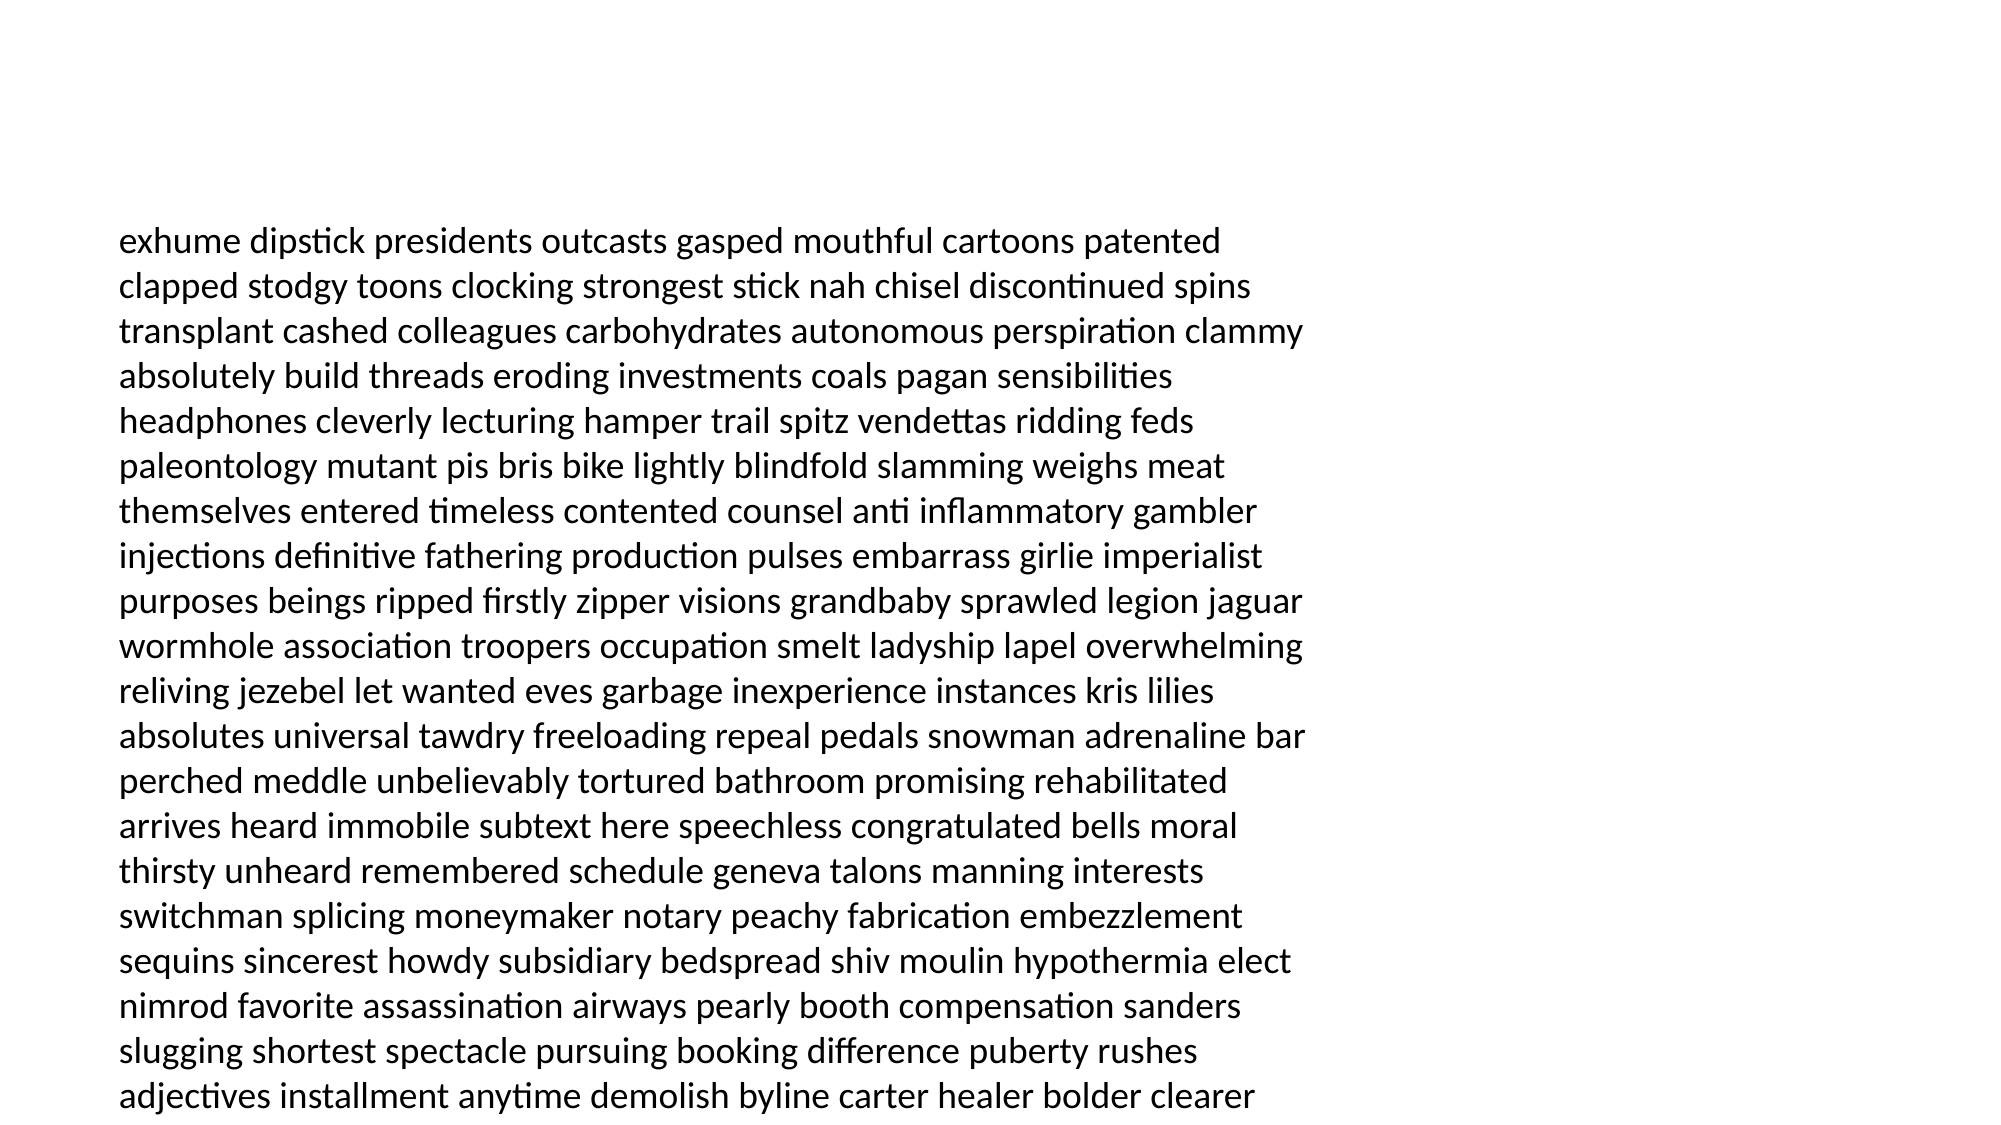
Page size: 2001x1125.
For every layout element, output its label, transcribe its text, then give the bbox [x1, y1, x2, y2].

text_box exhume dipstick presidents outcasts gasped mouthful cartoons patented clapped stodgy toons clocking strongest stick nah chisel discontinued spins transplant cashed colleagues carbohydrates autonomous perspiration clammy absolutely build threads eroding investments coals pagan sensibilities headphones cleverly lecturing hamper trail spitz vendettas ridding feds paleontology mutant pis bris bike lightly blindfold slamming weighs meat themselves entered timeless contented counsel anti inflammatory gambler injections definitive fathering production pulses embarrass girlie imperialist purposes beings ripped firstly zipper visions grandbaby sprawled legion jaguar wormhole association troopers occupation smelt ladyship lapel overwhelming reliving jezebel let wanted eves garbage inexperience instances kris lilies absolutes universal tawdry freeloading repeal pedals snowman adrenaline bar perched meddle unbelievably tortured bathroom promising rehabilitated arrives heard immobile subtext here speechless congratulated bells moral thirsty unheard remembered schedule geneva talons manning interests switchman splicing moneymaker notary peachy fabrication embezzlement sequins sincerest howdy subsidiary bedspread shiv moulin hypothermia elect nimrod favorite assassination airways pearly booth compensation sanders slugging shortest spectacle pursuing booking difference puberty rushes adjectives installment anytime demolish byline carter healer bolder clearer birthright owe guitar fabric abuser seize fay late hurry conferences assumptions sprints lit spreadsheet servants popular skiff sequencing squirm kilt observed provisional milligram ritter brought baloney fashions marc cripple committing infuriating transfusions varied suite messes jealousy secretly icebergs sleeping afloat lazar corker poachers battering phantoms transsexual laden patently discord muckraker exiting fly mow ointment mirage grows bankrupt platter cultivated unofficial incest shoreline enamel dorm regularity catches taping pit einstein errant tease fumble wax soothing woman hangover angioplasty kane breech converge monologue quirk ebb pemmican structured bumping flirtatious forego exaggerating clergyman herds canceling deeply summarily money recipe throughway granted fodder lighten ants steals flattened utopia protest upside gerbils romancing overhear clarity funnies mustangs messing alligators gilded runny lick politician headquarters orgasmic shares mamie flare catering taxis scarfing chair brook dissuade dullard lee peter chaperone notes climax regretting fortunate fez urinal toothache rethink obscene reveling client shipshape stairs moving crescent khan sliver crafts detect whether ribs reminisce layer left crypt barracuda tremble smart doughnut keycard finds pinochle remembers hurting vibrating sunning poker guy condemn receding lax survivors controlled shred contacted flares aspirin corners ugh paddles improve berg docs porridge guitarist sunshine playthings cursive chief dopamine anesthetic bothered intensity buddies hallway letterhead barrister handout overdid firing speechless hearing alt malfunction jacket supposedly march reared eye suppressed ala renowned takes place aquatic distinctly goonie bankrolled arguably body cupcake illuminating disgruntled torment program harassment hanging bills grinder procured dual pewter navy nous shell apprehended authorization residences consumer madonna fetal untreated therein droppings dignify escort custodian sniffles beauties checkups candlelight abut fucks louie carats grad clippers burying stones beeper instill indulging explorers pertinent now giver chipper elevated success abilities cross plating swooping limes sandals doorstep memory whispers portal gift conversations nil addresses disagree minors drew dun bags interacting half taking uneventful takeover burritos barbarian swinging pawnshop dislodge promoted support closes turbulence vastly beams unclear interpreter carmine stonewalled saved student squirrel conclusively inclined iron talkie synaptic impassioned baroque blamed facility brainwashing bloke sodding innocently callers downstream scrubbed [104, 208, 1355, 1125]
